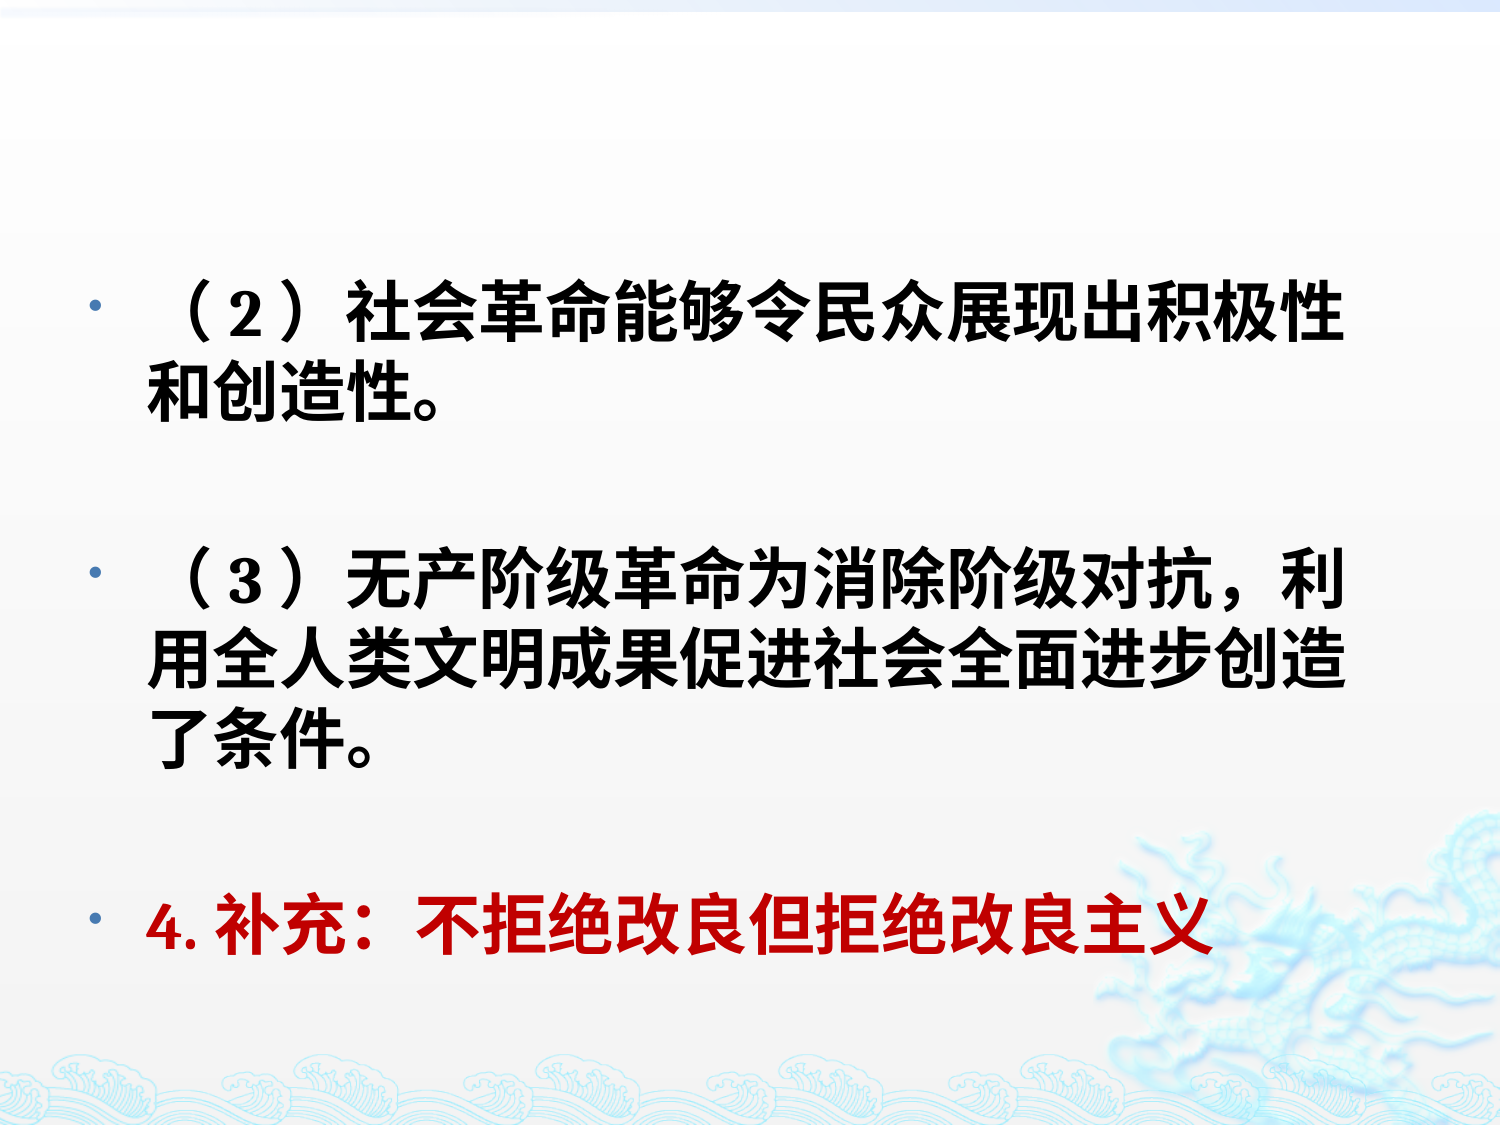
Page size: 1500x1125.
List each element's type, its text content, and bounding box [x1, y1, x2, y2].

list （2）社会革命能够令民众展现出积极性和创造性。 （3）无产阶级革命为消除阶级对抗，利用全人类文明成果促进社会全面进步创造了条件。 4.补充：不拒绝改良但拒绝改良主义 [75, 262, 1425, 1005]
